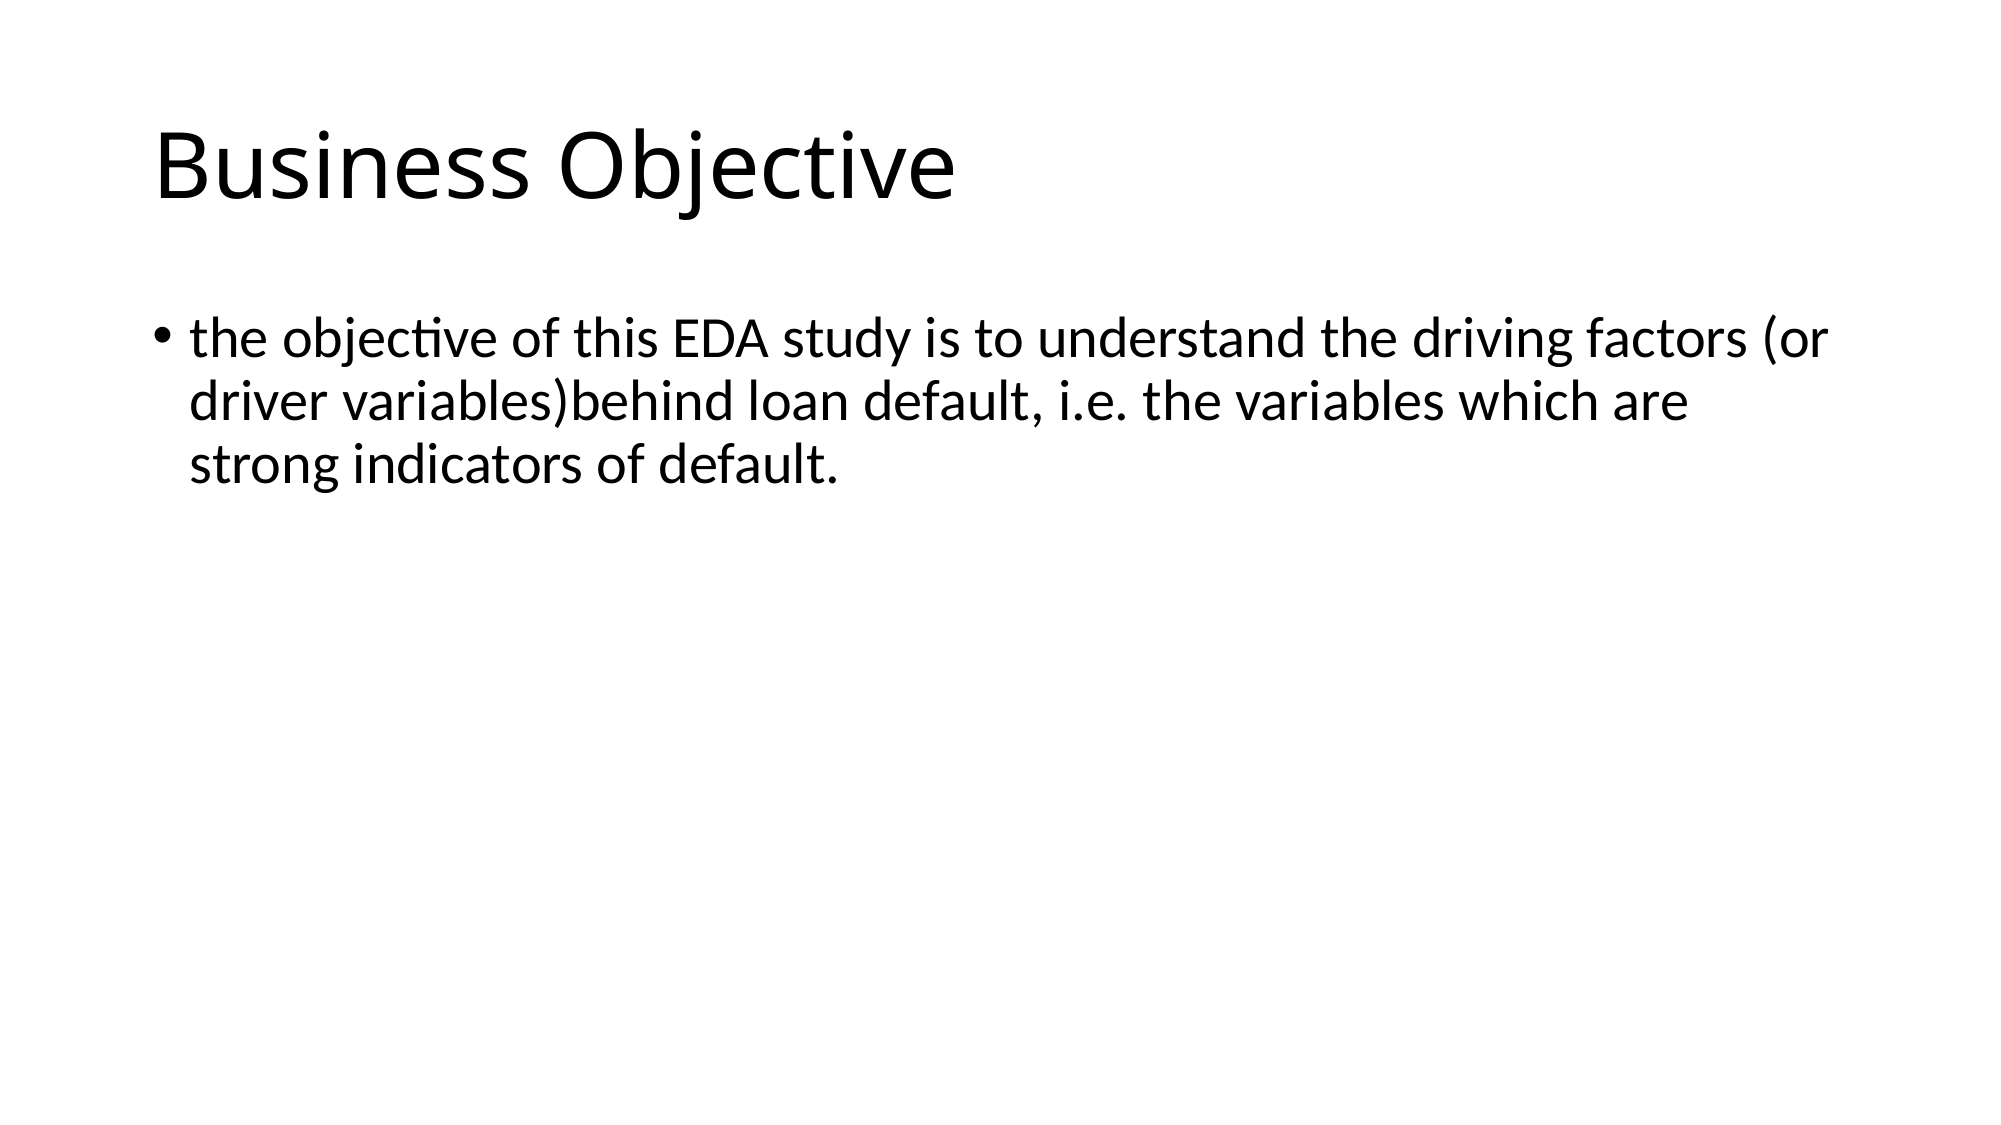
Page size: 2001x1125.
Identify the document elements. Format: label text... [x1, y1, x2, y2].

list the objective of this EDA study is to understand the driving factors (or driver variables)behind loan default, i.e. the variables which are strong indicators of default. [137, 299, 1863, 1014]
title Business Objective [137, 59, 1863, 278]
